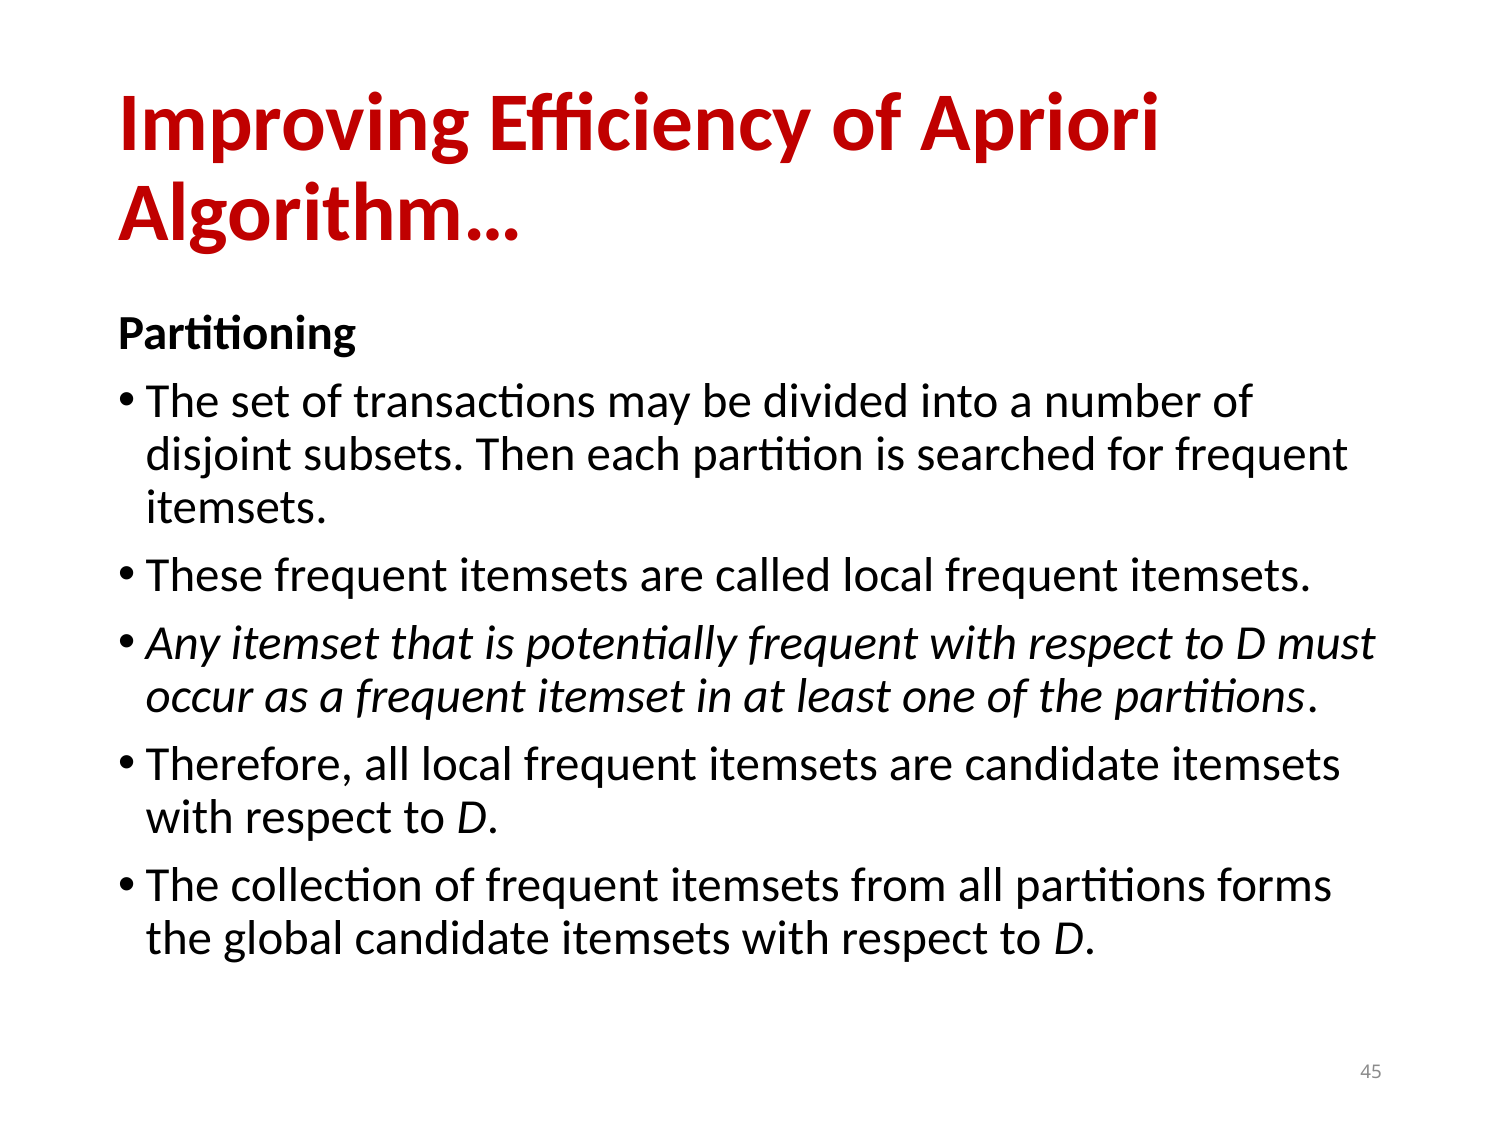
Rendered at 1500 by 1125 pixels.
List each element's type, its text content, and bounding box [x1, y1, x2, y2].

list Partitioning The set of transactions may be divided into a number of disjoint subsets. Then each partition is searched for frequent itemsets. These frequent itemsets are called local frequent itemsets. Any itemset that is potentially frequent with respect to D must occur as a frequent itemset in at least one of the partitions. Therefore, all local frequent itemsets are candidate itemsets with respect to D. The collection of frequent itemsets from all partitions forms the global candidate itemsets with respect to D. [103, 299, 1397, 1014]
slide_number 45 [1059, 1042, 1397, 1103]
title Improving Efficiency of Apriori Algorithm… [103, 59, 1397, 278]
